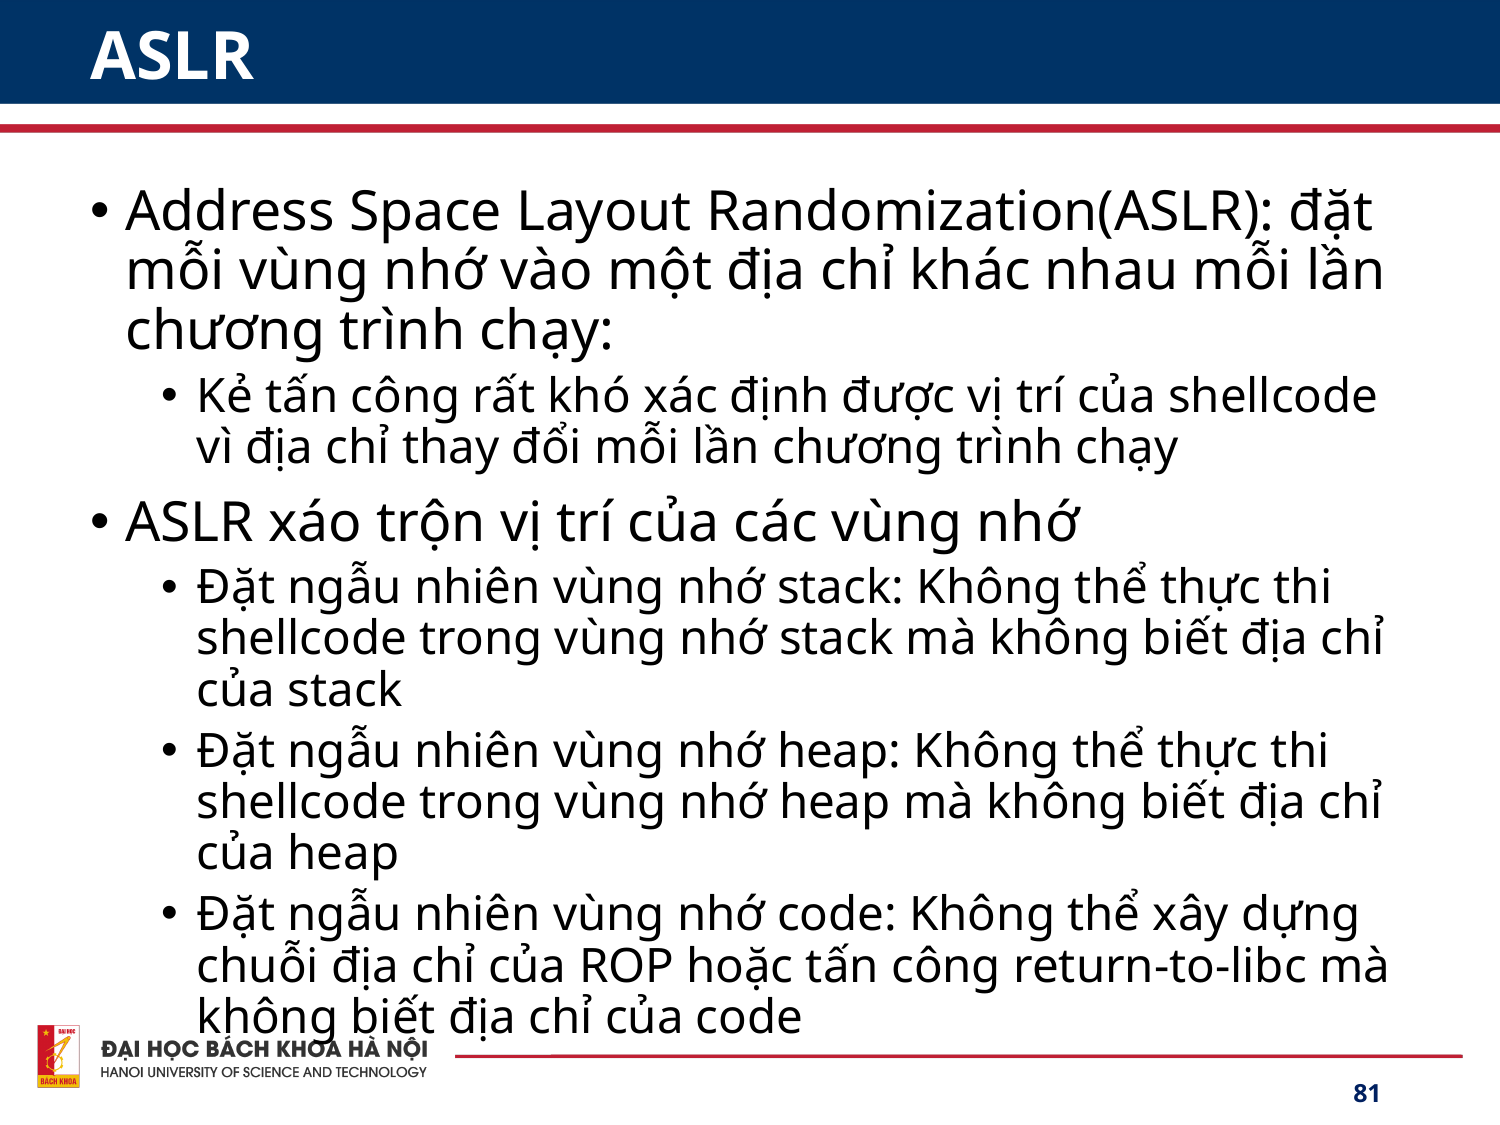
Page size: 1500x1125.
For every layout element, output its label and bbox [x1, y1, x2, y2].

picture [0, 104, 1500, 1125]
title [75, 11, 1397, 104]
list [75, 174, 1425, 1063]
slide_number [1059, 1064, 1397, 1125]
